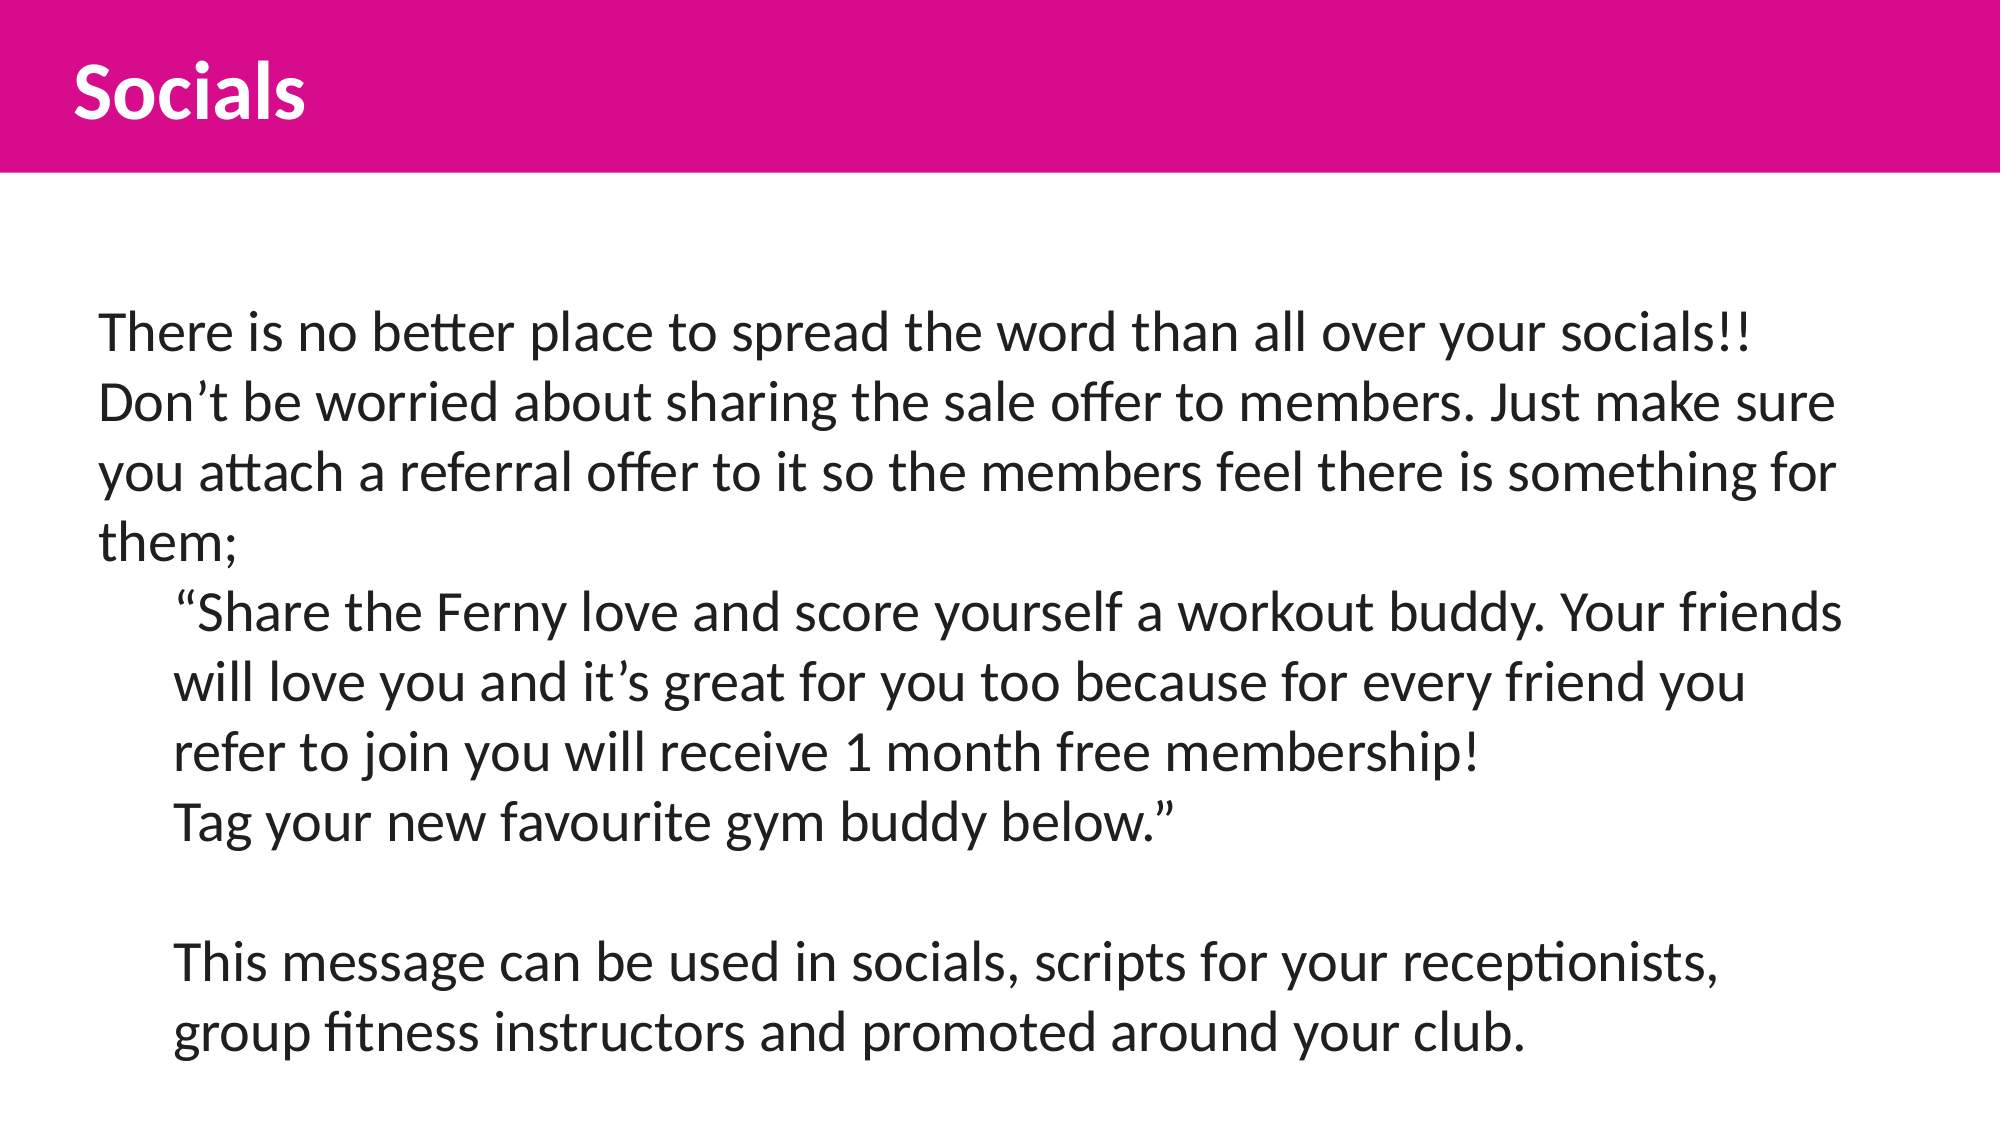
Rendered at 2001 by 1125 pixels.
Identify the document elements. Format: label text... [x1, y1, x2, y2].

list Socials [0, 0, 2000, 173]
text_box There is no better place to spread the word than all over your socials!! Don’t be worried about sharing the sale offer to members. Just make sure you attach a referral offer to it so the members feel there is something for them; “Share the Ferny love and score yourself a workout buddy. Your friends will love you and it’s great for you too because for every friend you refer to join you will receive 1 month free membership! Tag your new favourite gym buddy below.” This message can be used in socials, scripts for your receptionists, group fitness instructors and promoted around your club. [83, 286, 1884, 1071]
